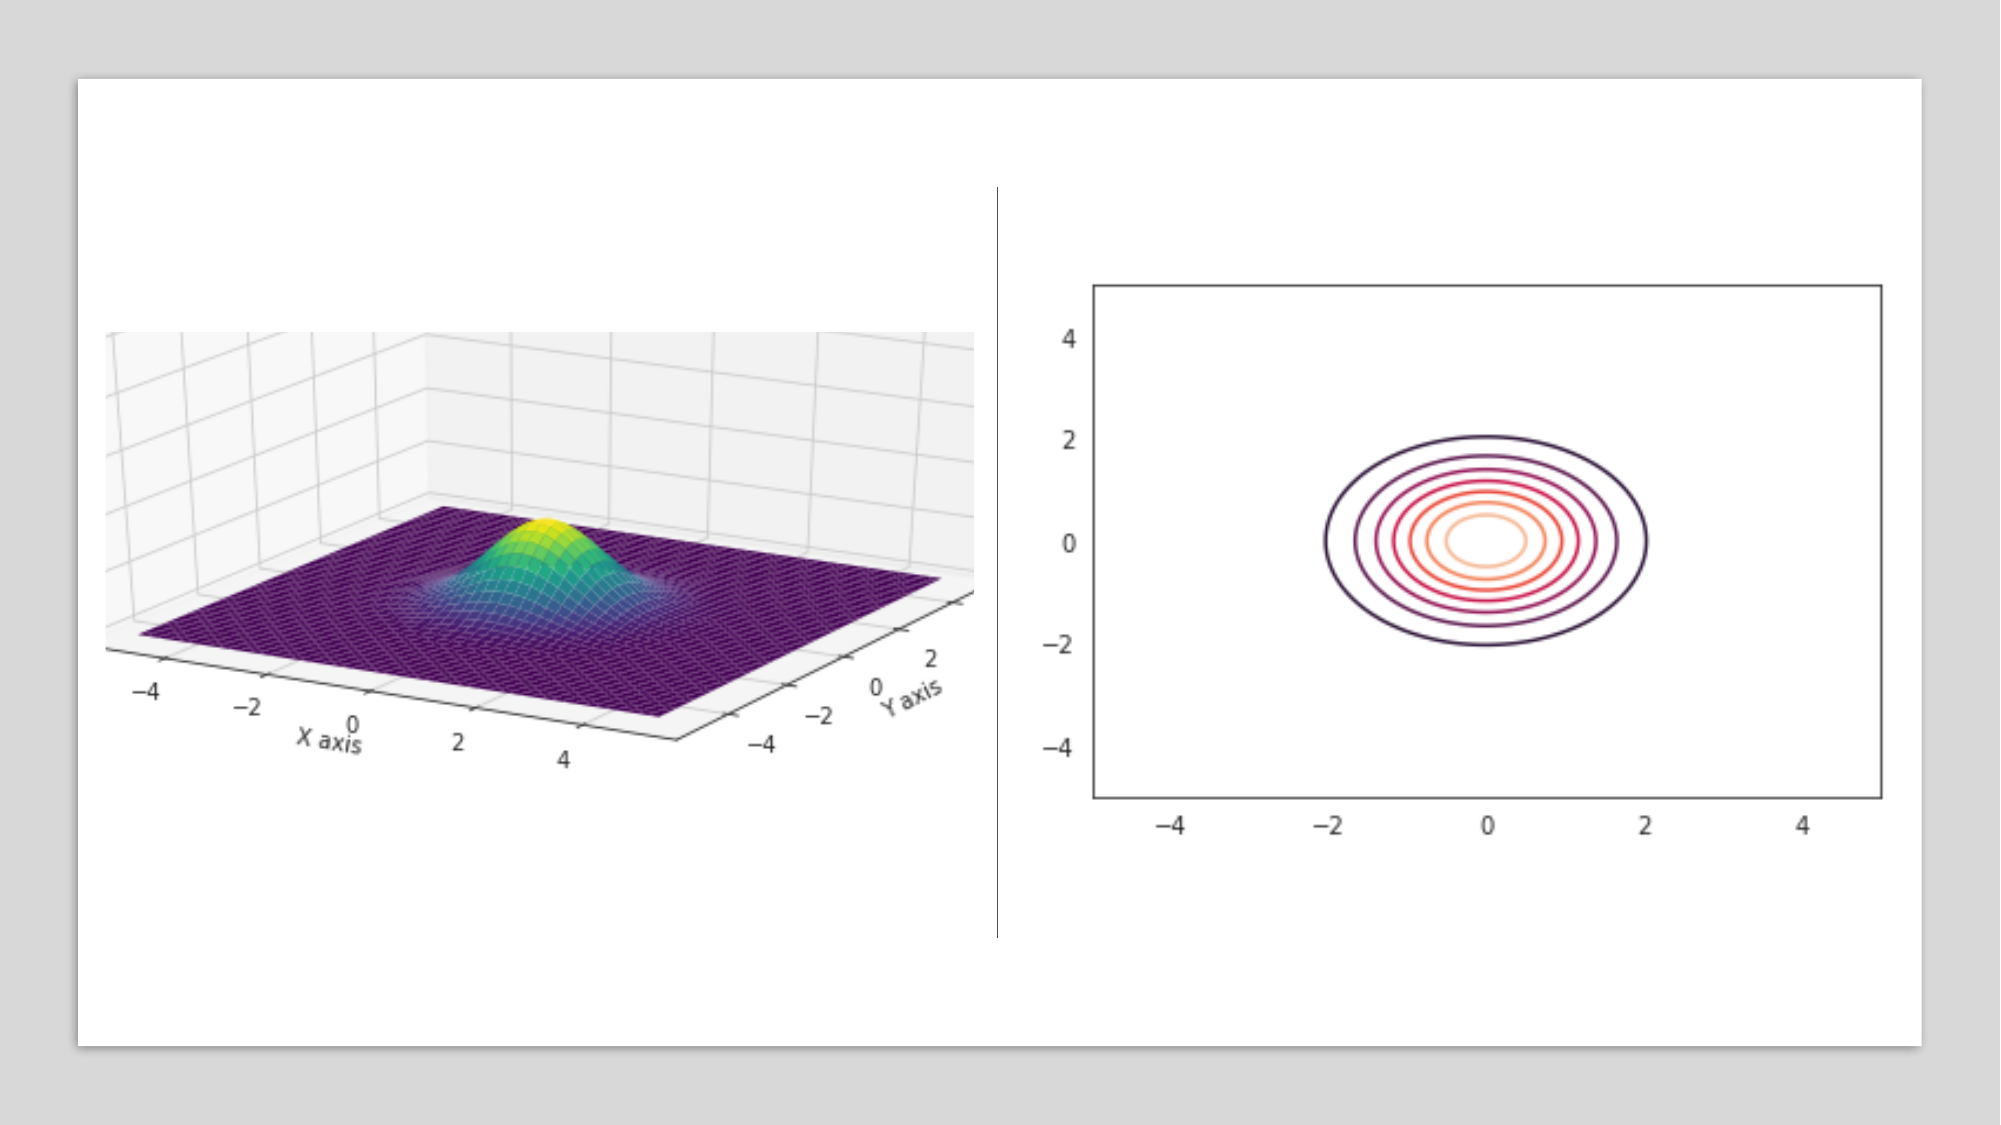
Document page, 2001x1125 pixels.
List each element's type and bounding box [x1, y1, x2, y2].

text_box [0, 0, 2000, 1125]
picture [105, 331, 975, 794]
picture [1025, 271, 1895, 854]
text_box [77, 78, 1923, 1047]
